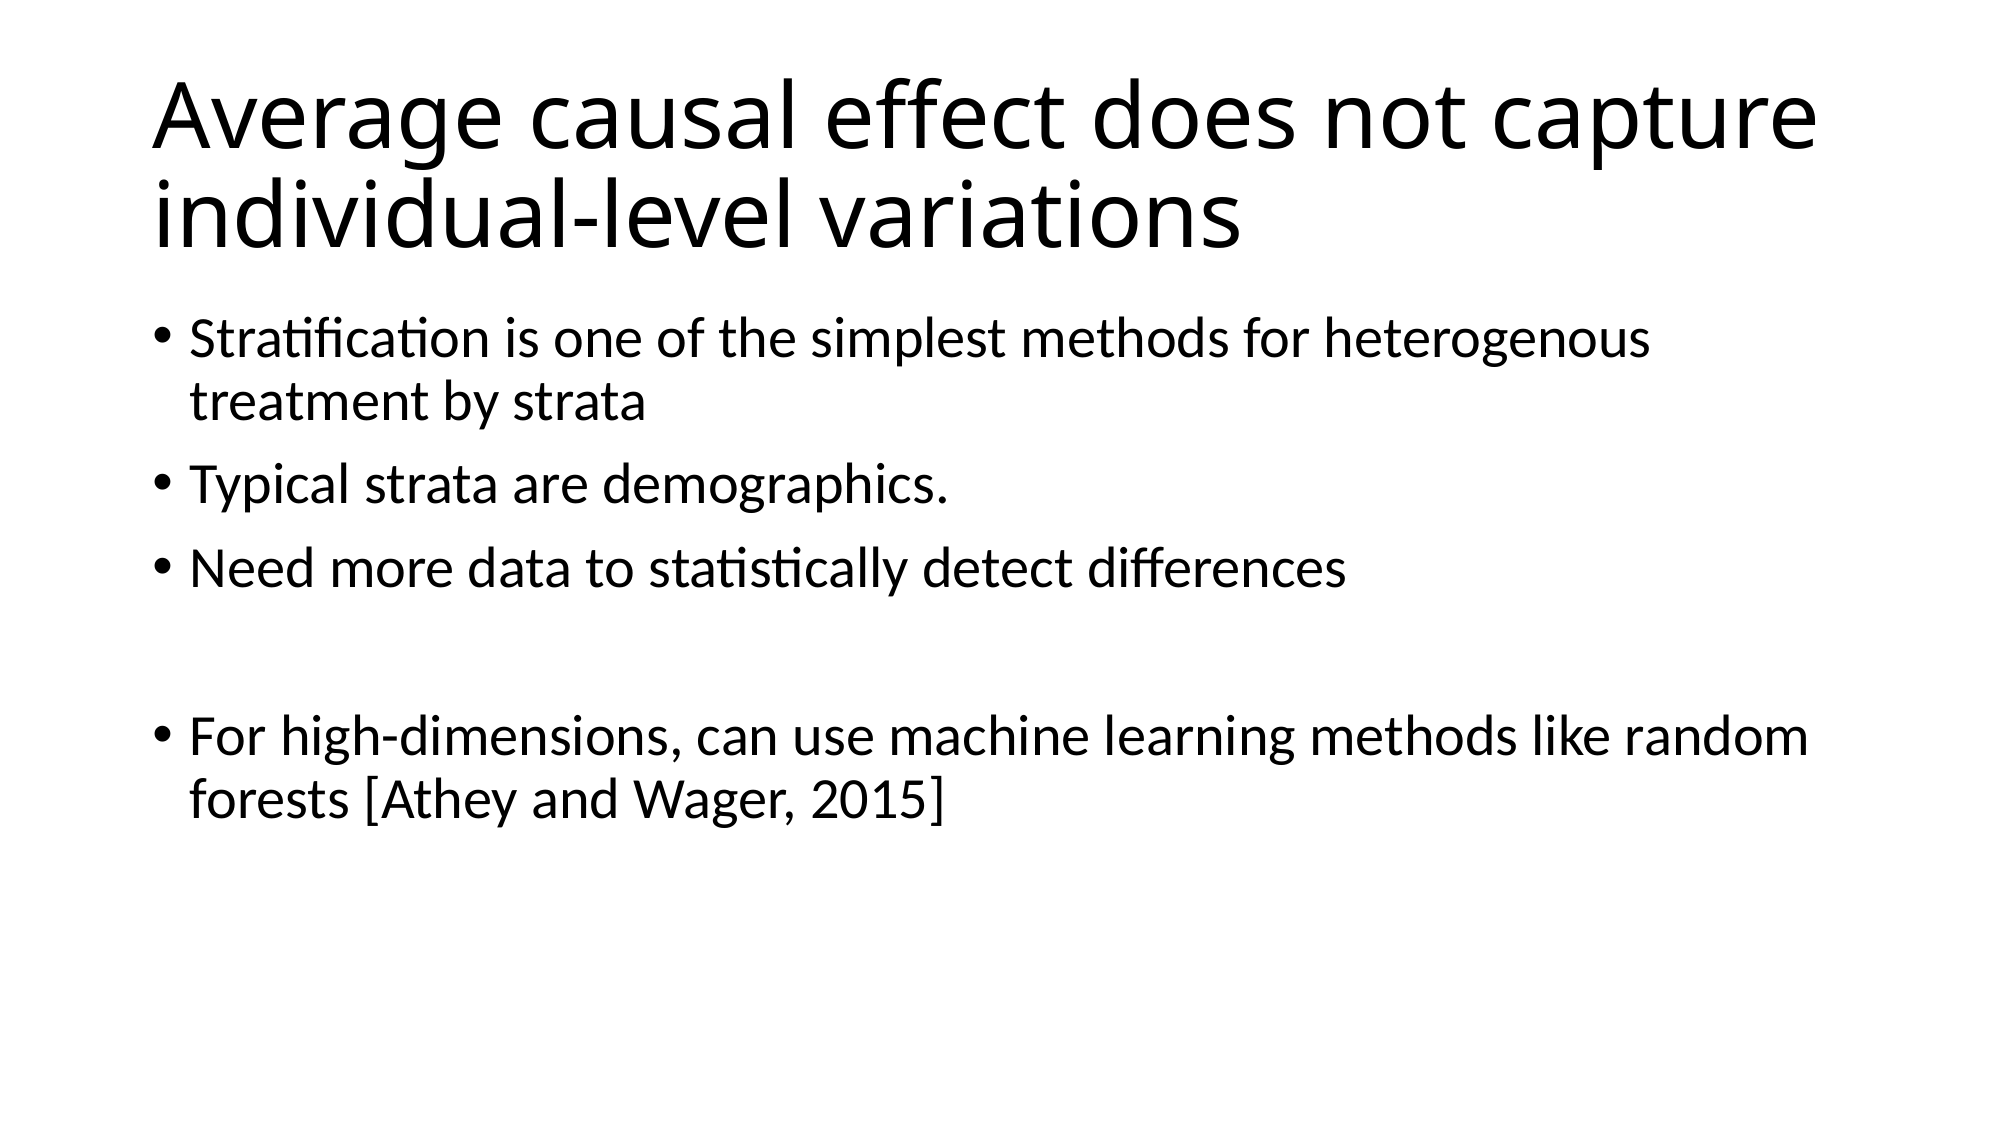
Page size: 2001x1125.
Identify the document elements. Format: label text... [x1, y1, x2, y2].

list Stratification is one of the simplest methods for heterogenous treatment by strata Typical strata are demographics. Need more data to statistically detect differences For high-dimensions, can use machine learning methods like random forests [Athey and Wager, 2015] [137, 299, 1863, 1014]
title Average causal effect does not capture individual-level variations [137, 59, 1863, 278]
